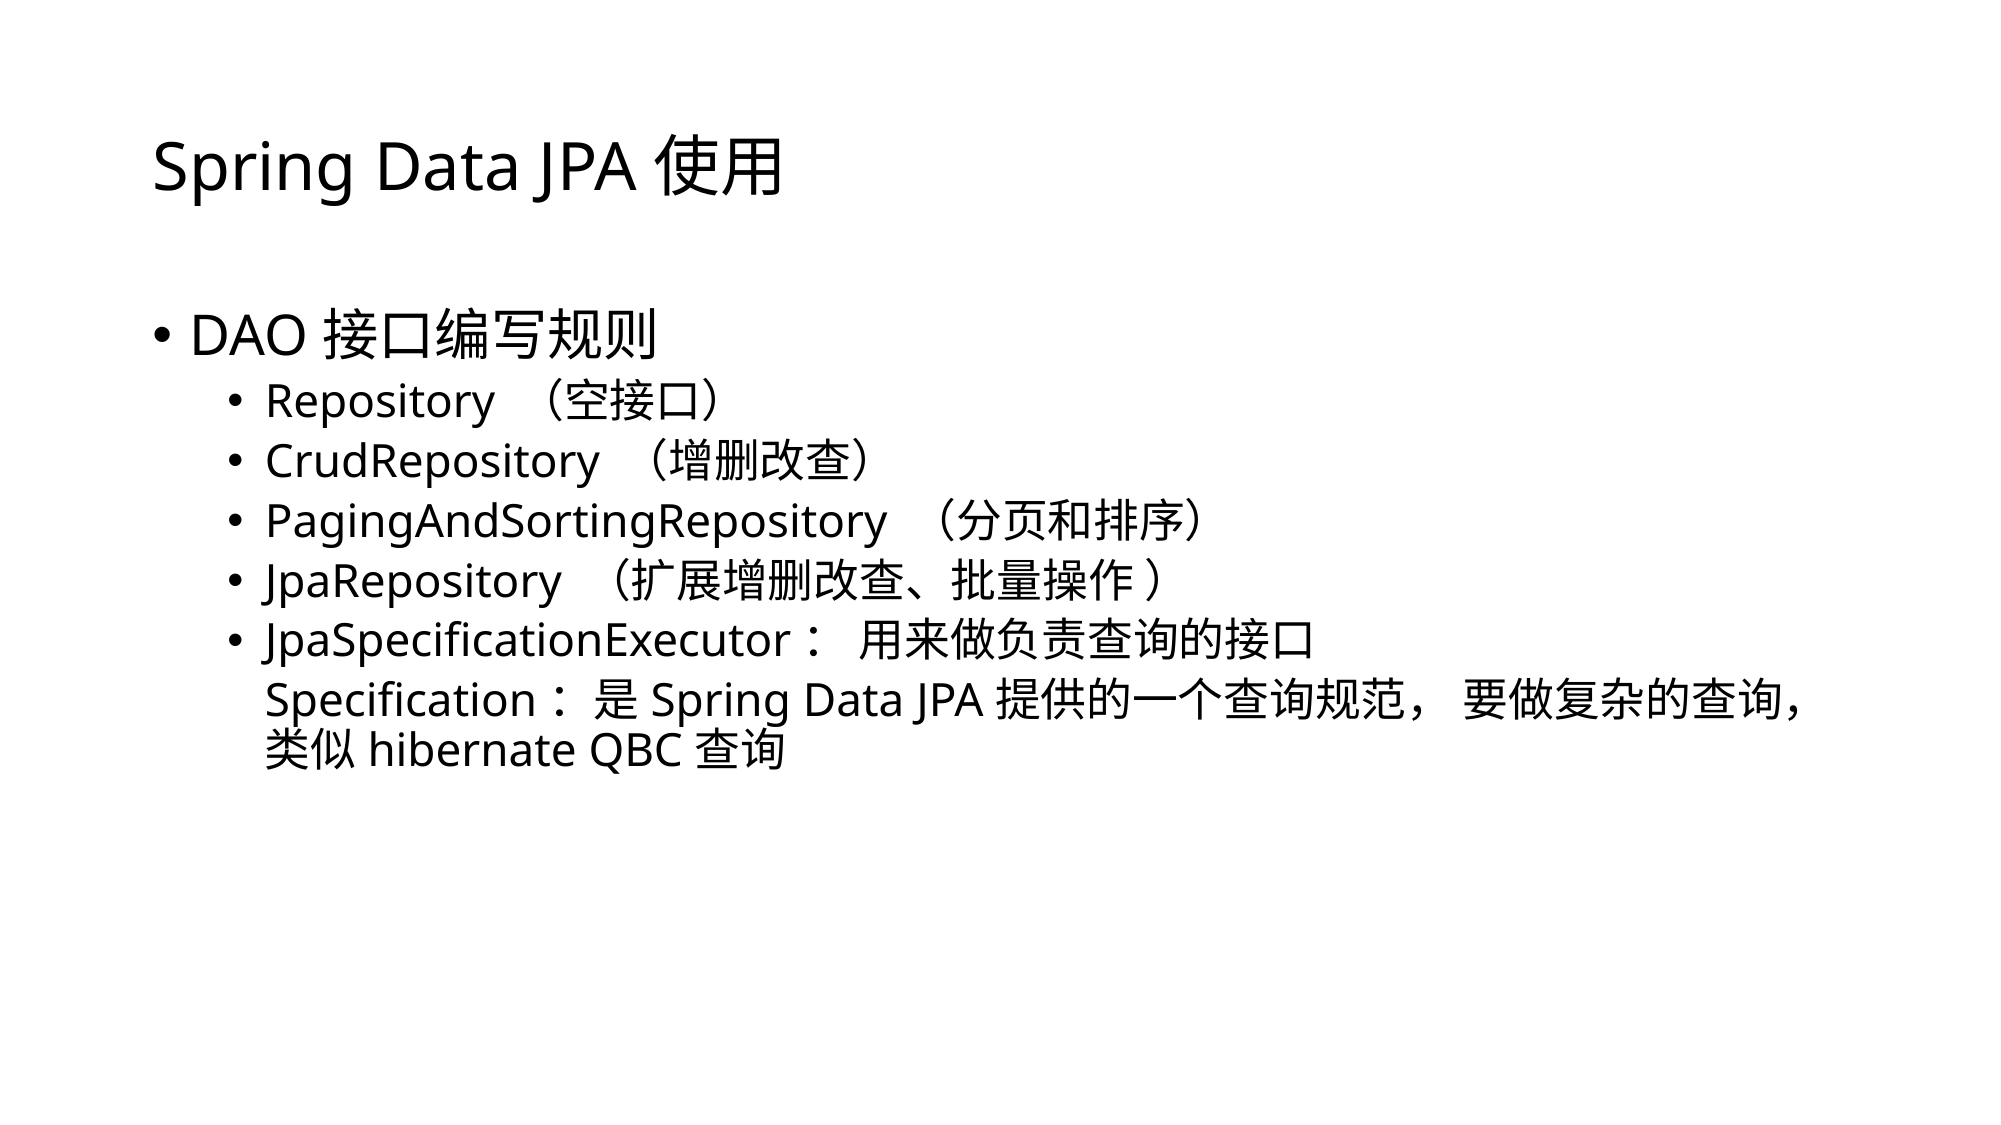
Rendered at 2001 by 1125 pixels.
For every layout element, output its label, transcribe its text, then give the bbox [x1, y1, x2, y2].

title Spring Data JPA使用 [137, 59, 1863, 278]
list DAO接口编写规则 Repository （空接口） CrudRepository （增删改查） PagingAndSortingRepository （分页和排序） JpaRepository （扩展增删改查、批量操作 ） JpaSpecificationExecutor： 用来做负责查询的接口 Specification：是Spring Data JPA提供的一个查询规范， 要做复杂的查询，类似hibernate QBC查询 [137, 299, 1863, 1014]
